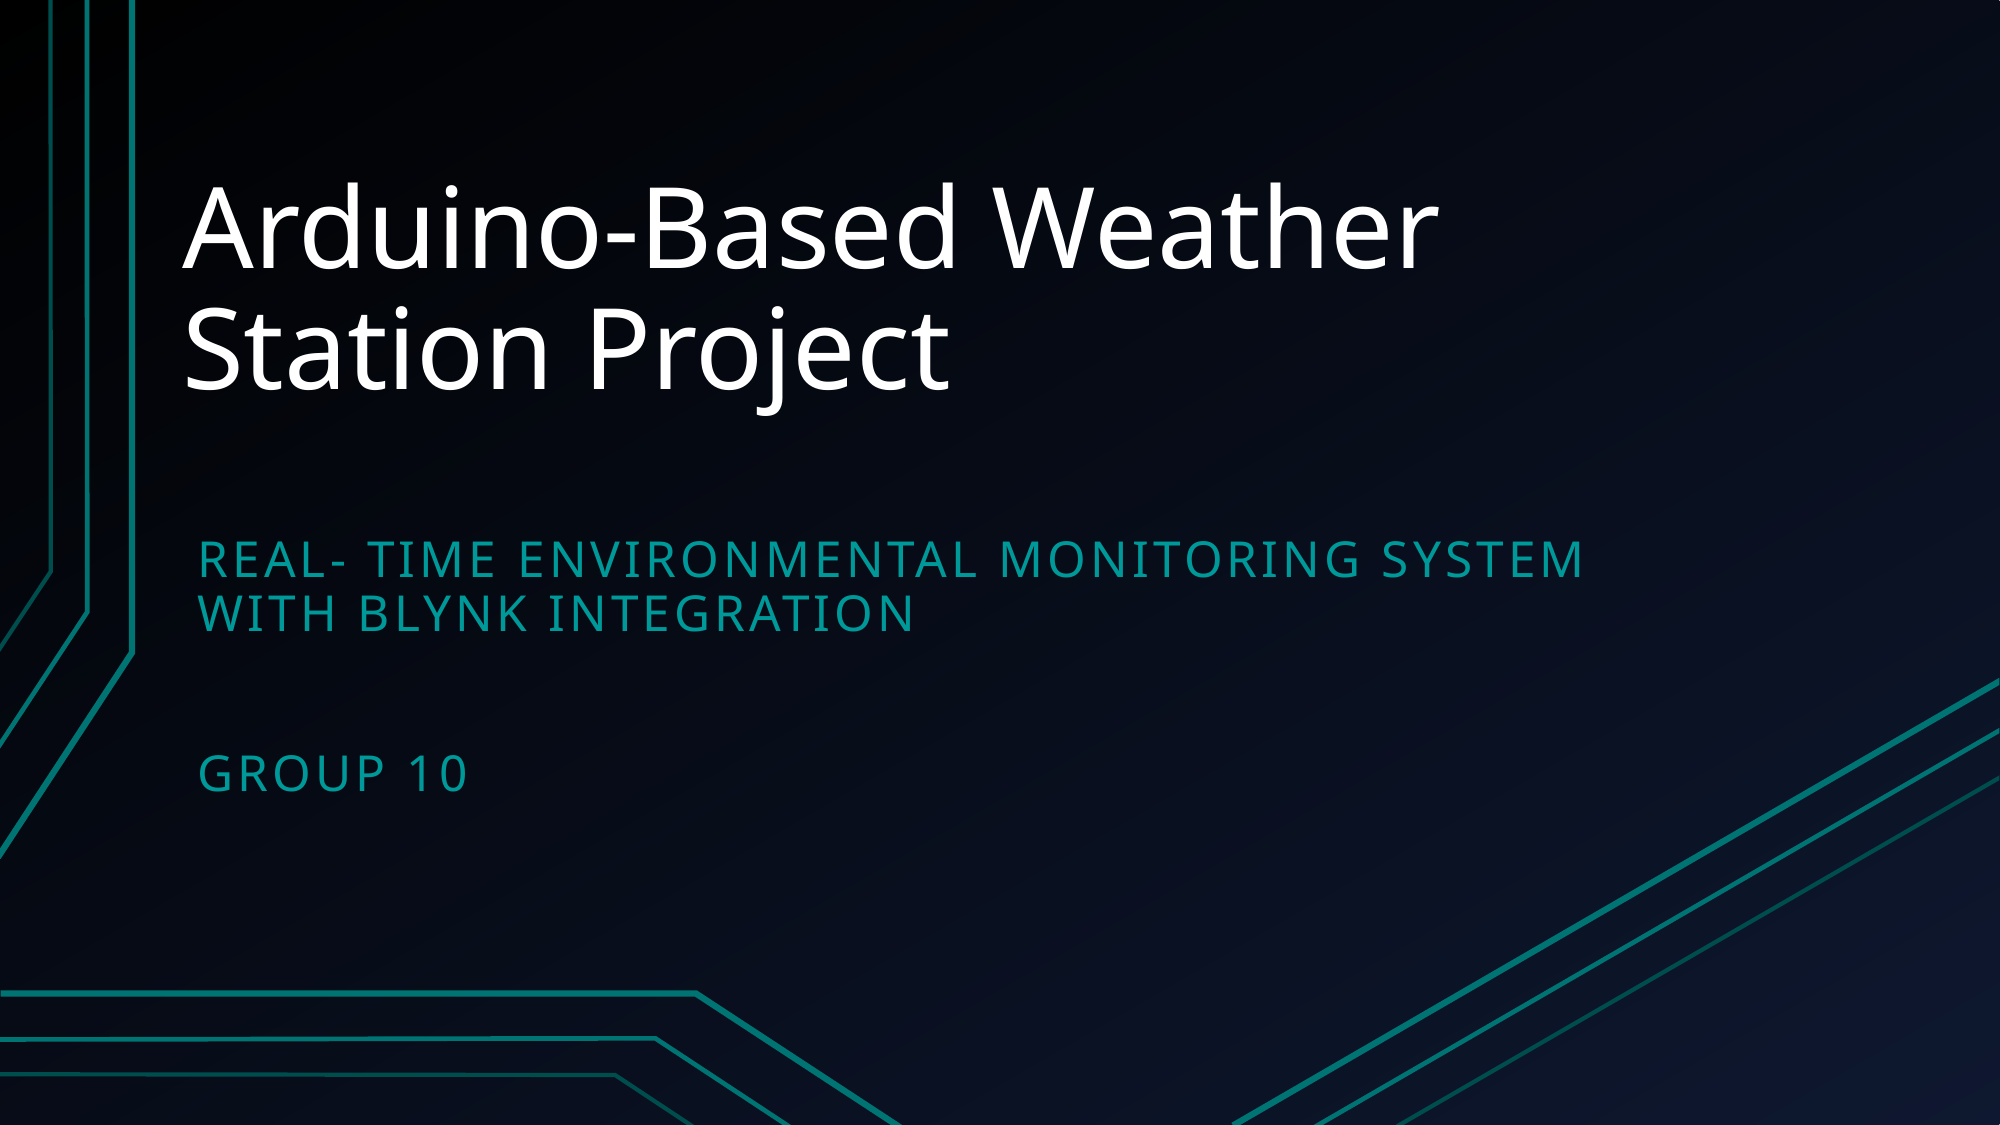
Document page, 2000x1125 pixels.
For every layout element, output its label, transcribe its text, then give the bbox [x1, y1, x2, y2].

title Arduino-Based Weather Station Project [162, 95, 1700, 424]
subtitle Real- time environmental monitoring system with blynk integration Group 10 [177, 525, 1703, 813]
